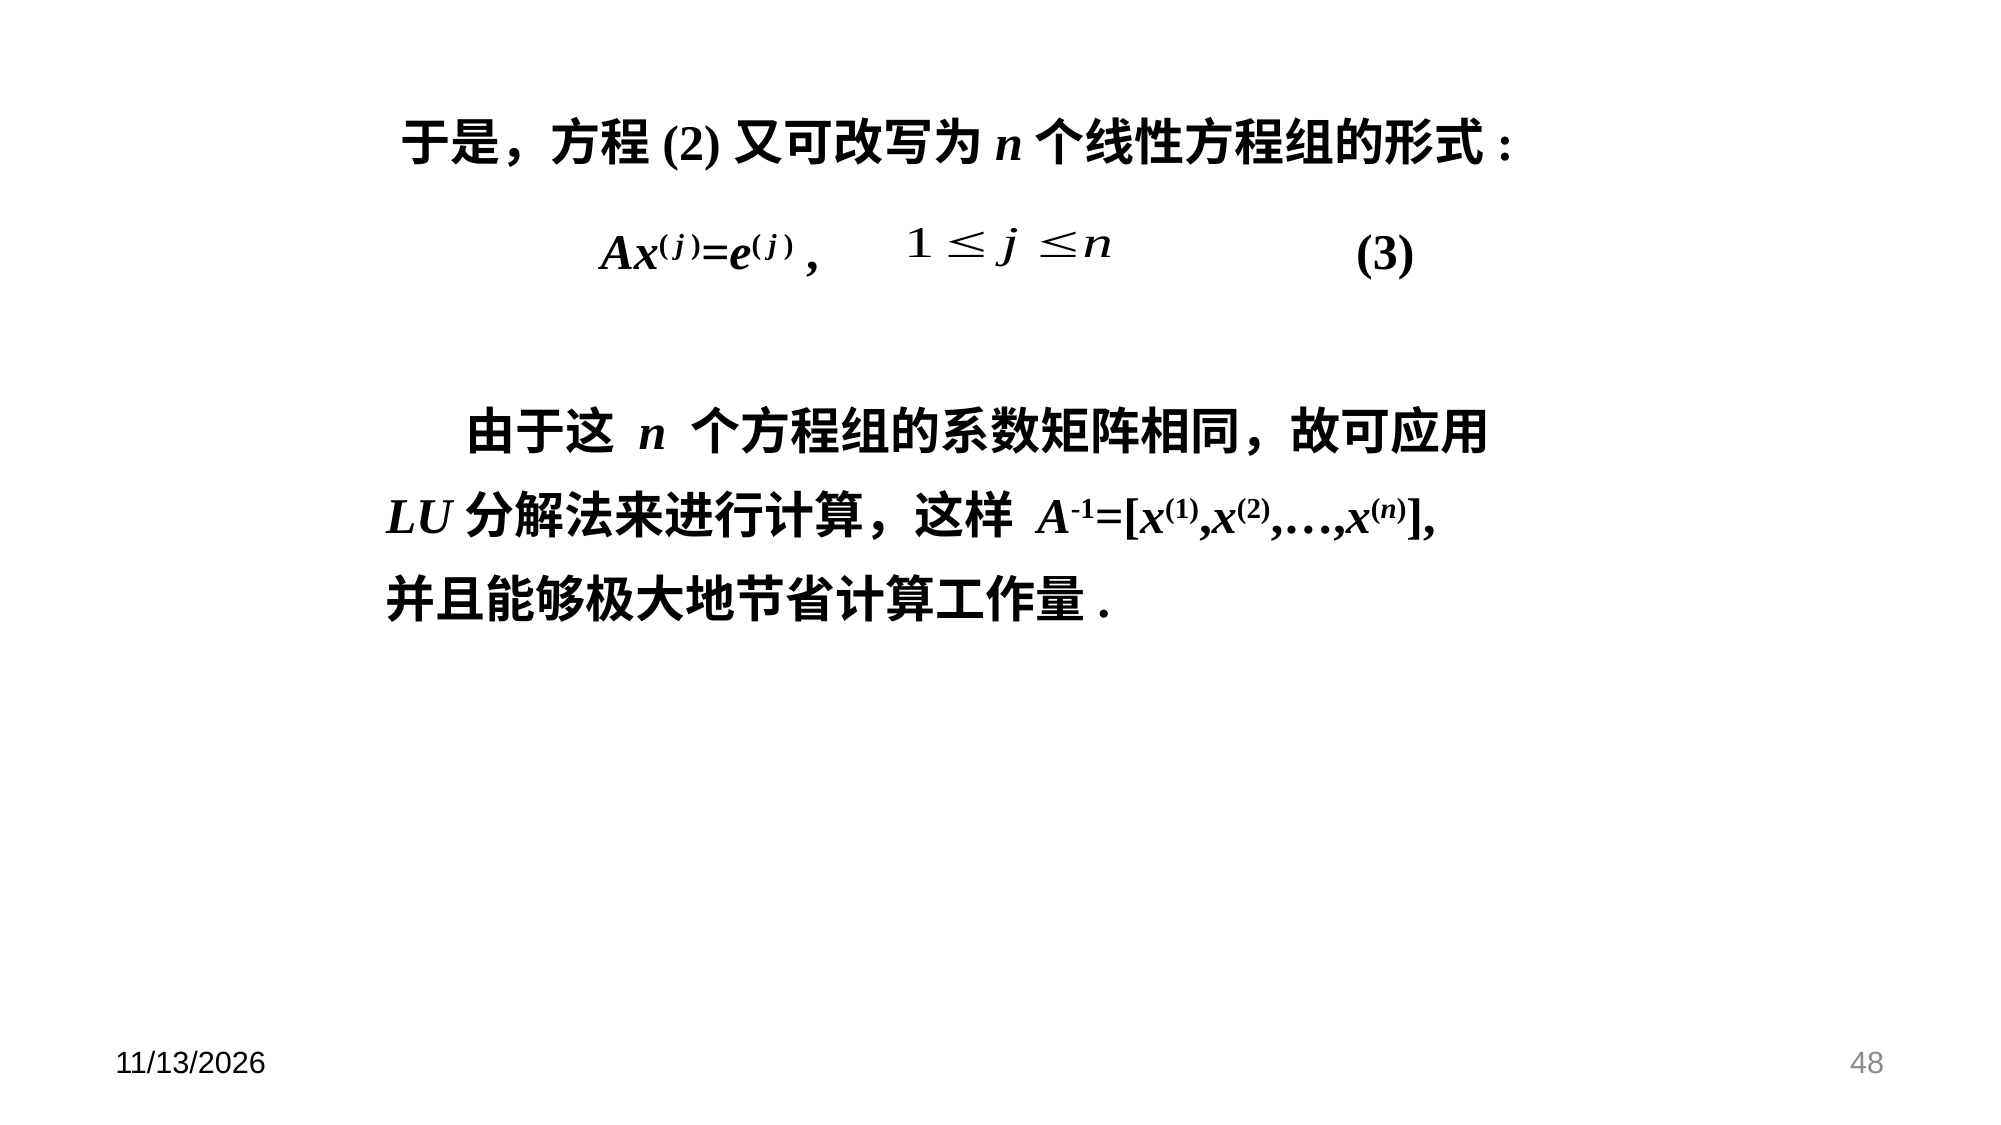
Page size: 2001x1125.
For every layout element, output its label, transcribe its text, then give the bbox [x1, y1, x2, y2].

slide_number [100, 1035, 544, 1088]
text_box 由于这 n 个方程组的系数矩阵相同，故可应用LU分解法来进行计算，这样 A-1=[x(1),x(2),…,x(n)], 并且能够极大地节省计算工作量. [371, 368, 1541, 635]
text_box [341, 74, 1673, 291]
slide_number 48 [1456, 1035, 1900, 1088]
